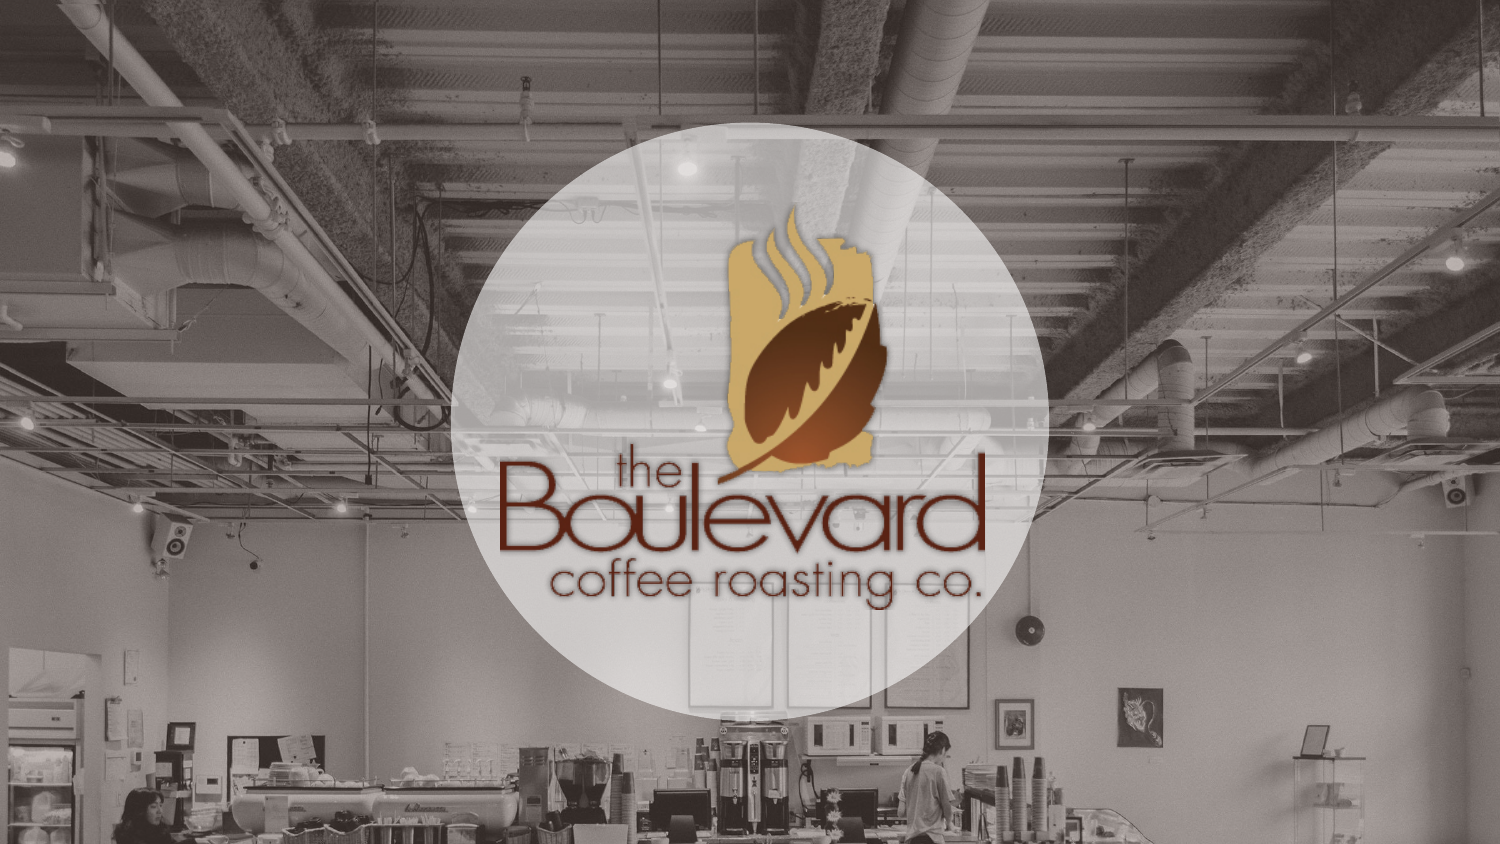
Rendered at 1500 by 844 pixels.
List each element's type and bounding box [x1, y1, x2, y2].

picture [499, 201, 985, 611]
